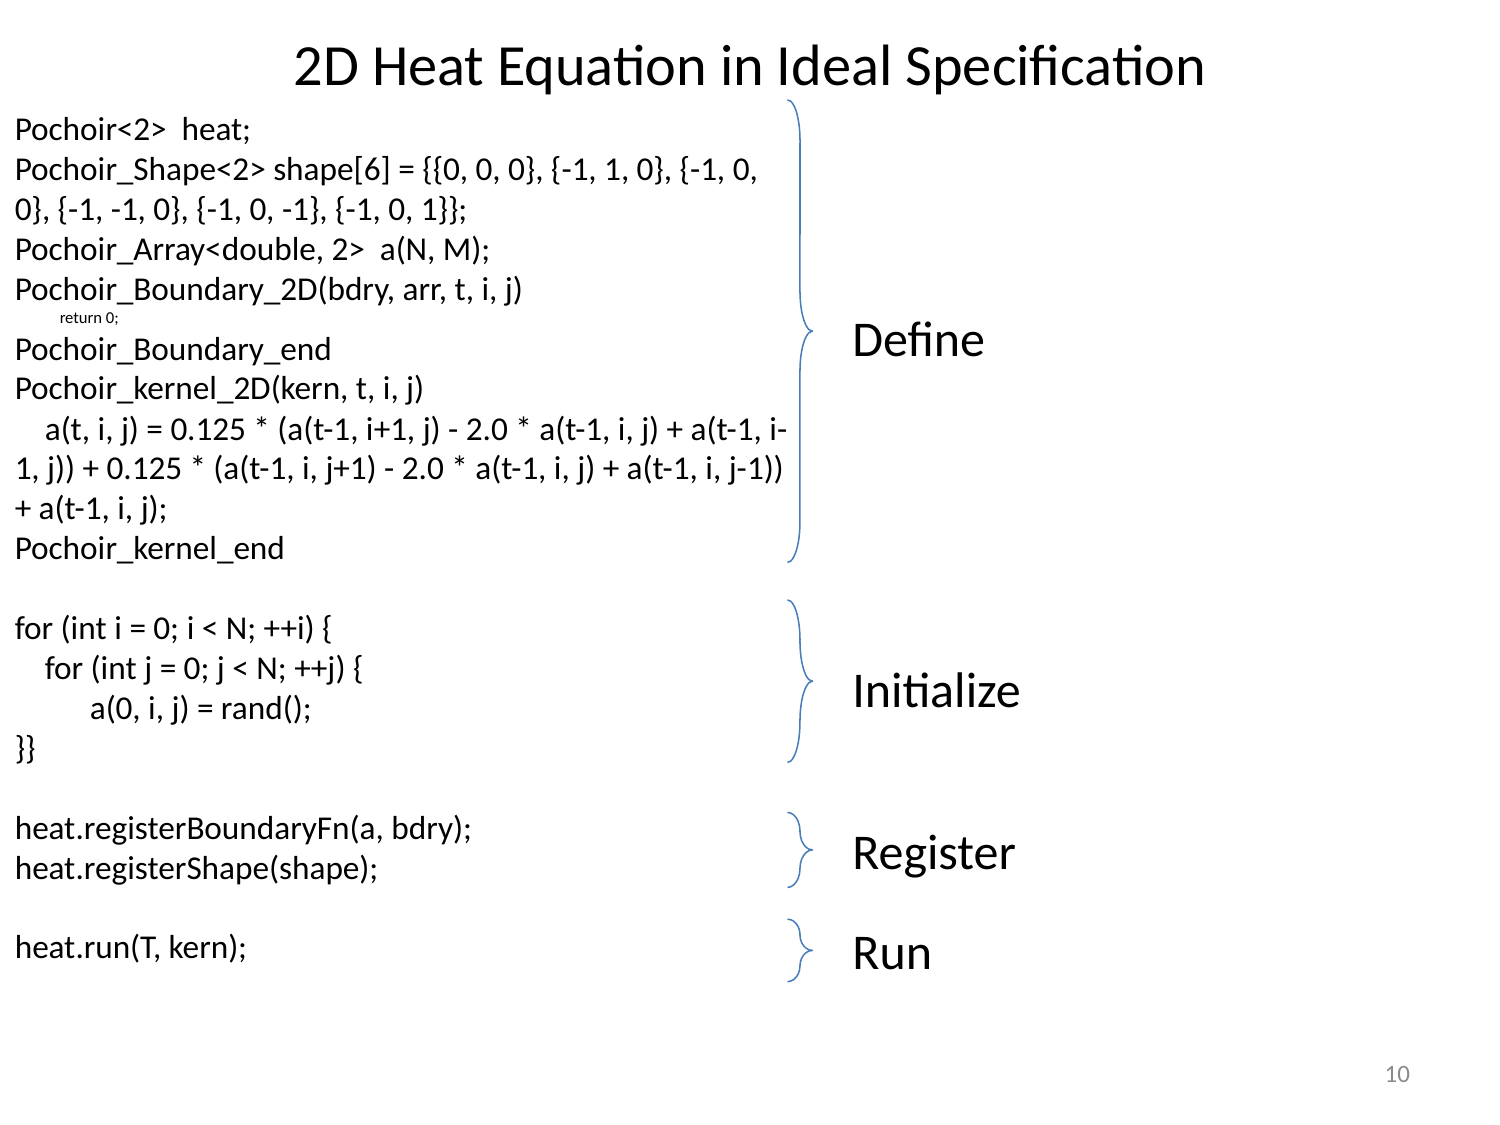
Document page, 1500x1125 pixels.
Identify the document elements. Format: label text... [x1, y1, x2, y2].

text_box Pochoir<2> heat; Pochoir_Shape<2> shape[6] = {{0, 0, 0}, {-1, 1, 0}, {-1, 0, 0}, {-1, -1, 0}, {-1, 0, -1}, {-1, 0, 1}}; Pochoir_Array<double, 2> a(N, M); Pochoir_Boundary_2D(bdry, arr, t, i, j) return 0; Pochoir_Boundary_end Pochoir_kernel_2D(kern, t, i, j) a(t, i, j) = 0.125 * (a(t-1, i+1, j) - 2.0 * a(t-1, i, j) + a(t-1, i-1, j)) + 0.125 * (a(t-1, i, j+1) - 2.0 * a(t-1, i, j) + a(t-1, i, j-1)) + a(t-1, i, j); Pochoir_kernel_end for (int i = 0; i < N; ++i) { for (int j = 0; j < N; ++j) { a(0, i, j) = rand(); }} heat.registerBoundaryFn(a, bdry); heat.registerShape(shape); heat.run(T, kern); [0, 99, 813, 973]
text_box Define [837, 299, 1150, 374]
title 2D Heat Equation in Ideal Specification [74, 0, 1426, 126]
text_box [787, 599, 814, 764]
text_box Run [837, 912, 1150, 988]
text_box Initialize [837, 649, 1150, 725]
text_box [787, 99, 814, 564]
text_box Register [837, 812, 1150, 888]
text_box [787, 811, 814, 889]
slide_number 10 [1074, 1042, 1425, 1103]
text_box [787, 918, 814, 983]
